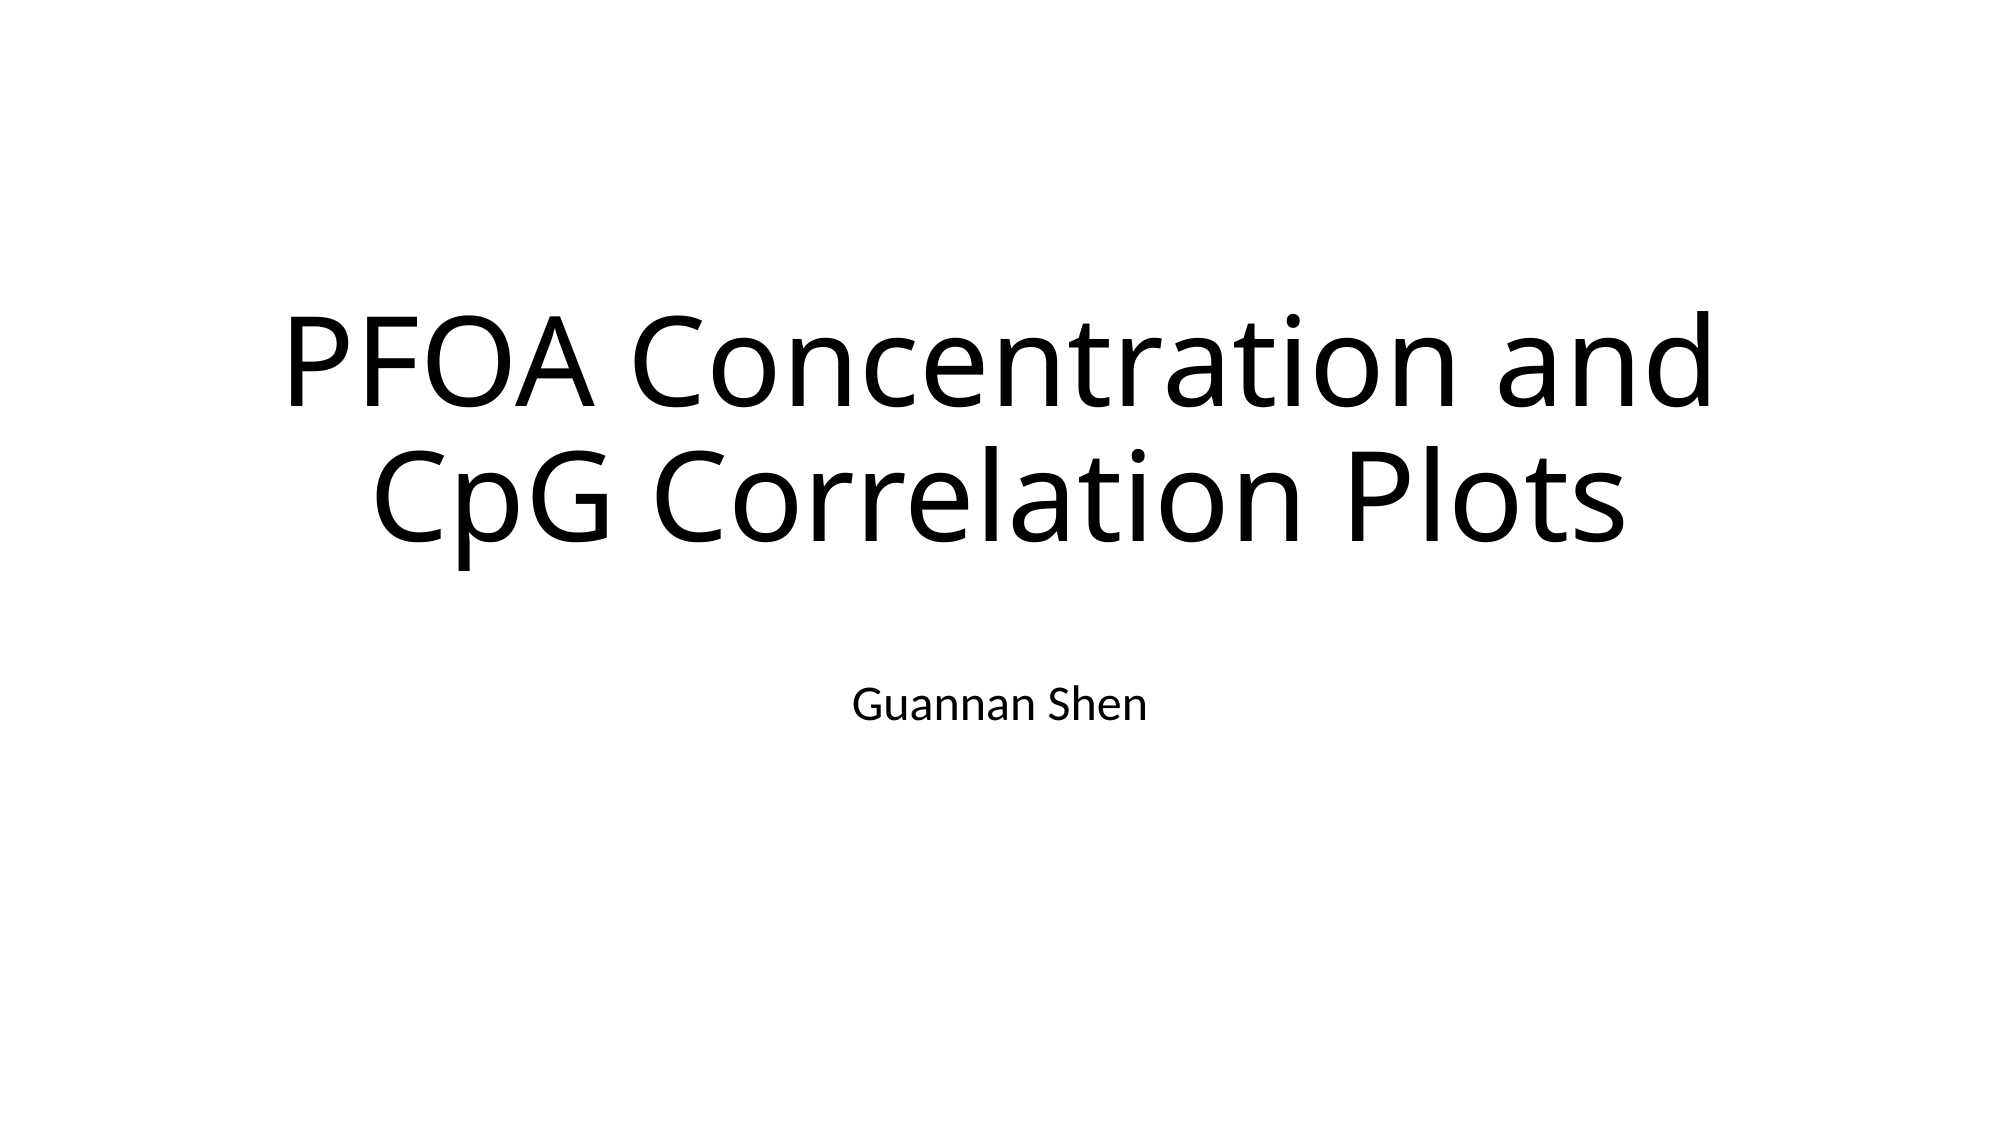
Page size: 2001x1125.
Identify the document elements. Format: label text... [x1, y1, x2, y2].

title PFOA Concentration and CpG Correlation Plots [249, 184, 1750, 576]
subtitle Guannan Shen [249, 669, 1750, 863]
